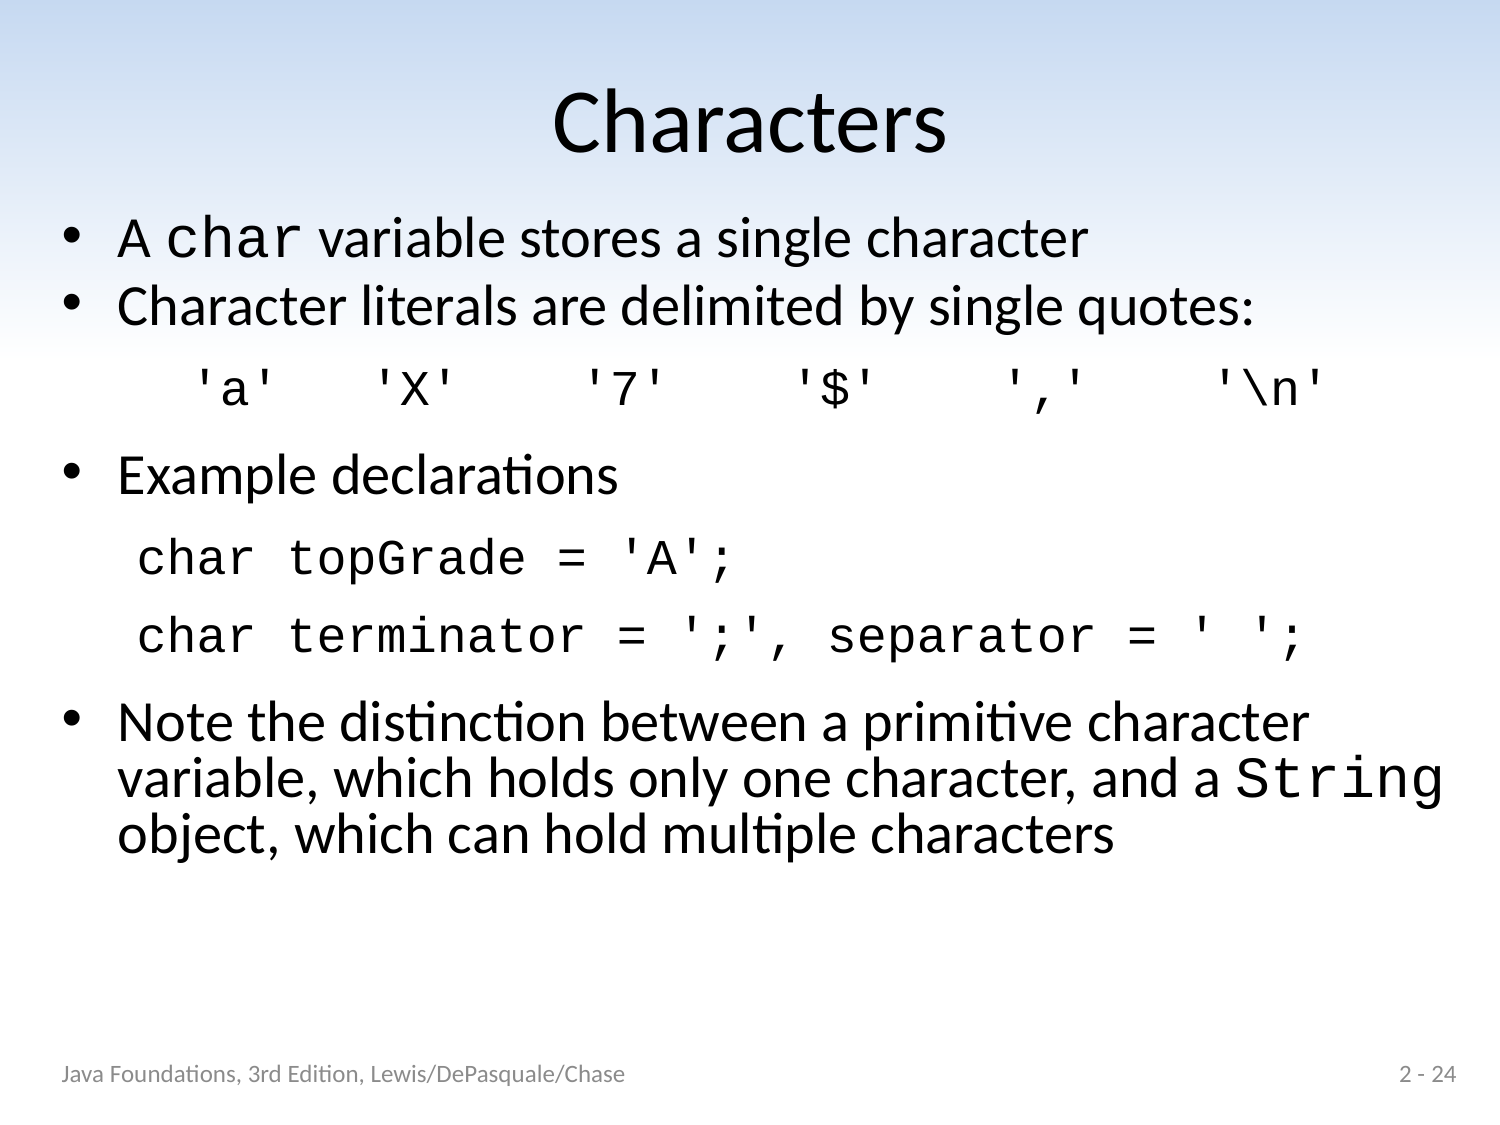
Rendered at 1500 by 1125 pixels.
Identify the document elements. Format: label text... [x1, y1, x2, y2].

list A char variable stores a single character Character literals are delimited by single quotes: 'a' 'X' '7' '$' ',' '\n' Example declarations char topGrade = 'A'; char terminator = ';', separator = ' '; Note the distinction between a primitive character variable, which holds only one character, and a String object, which can hold multiple characters [46, 205, 1473, 1043]
footer Java Foundations, 3rd Edition, Lewis/DePasquale/Chase [46, 1042, 1121, 1103]
title Characters [28, 45, 1473, 186]
slide_number 2 - 24 [1121, 1042, 1472, 1103]
